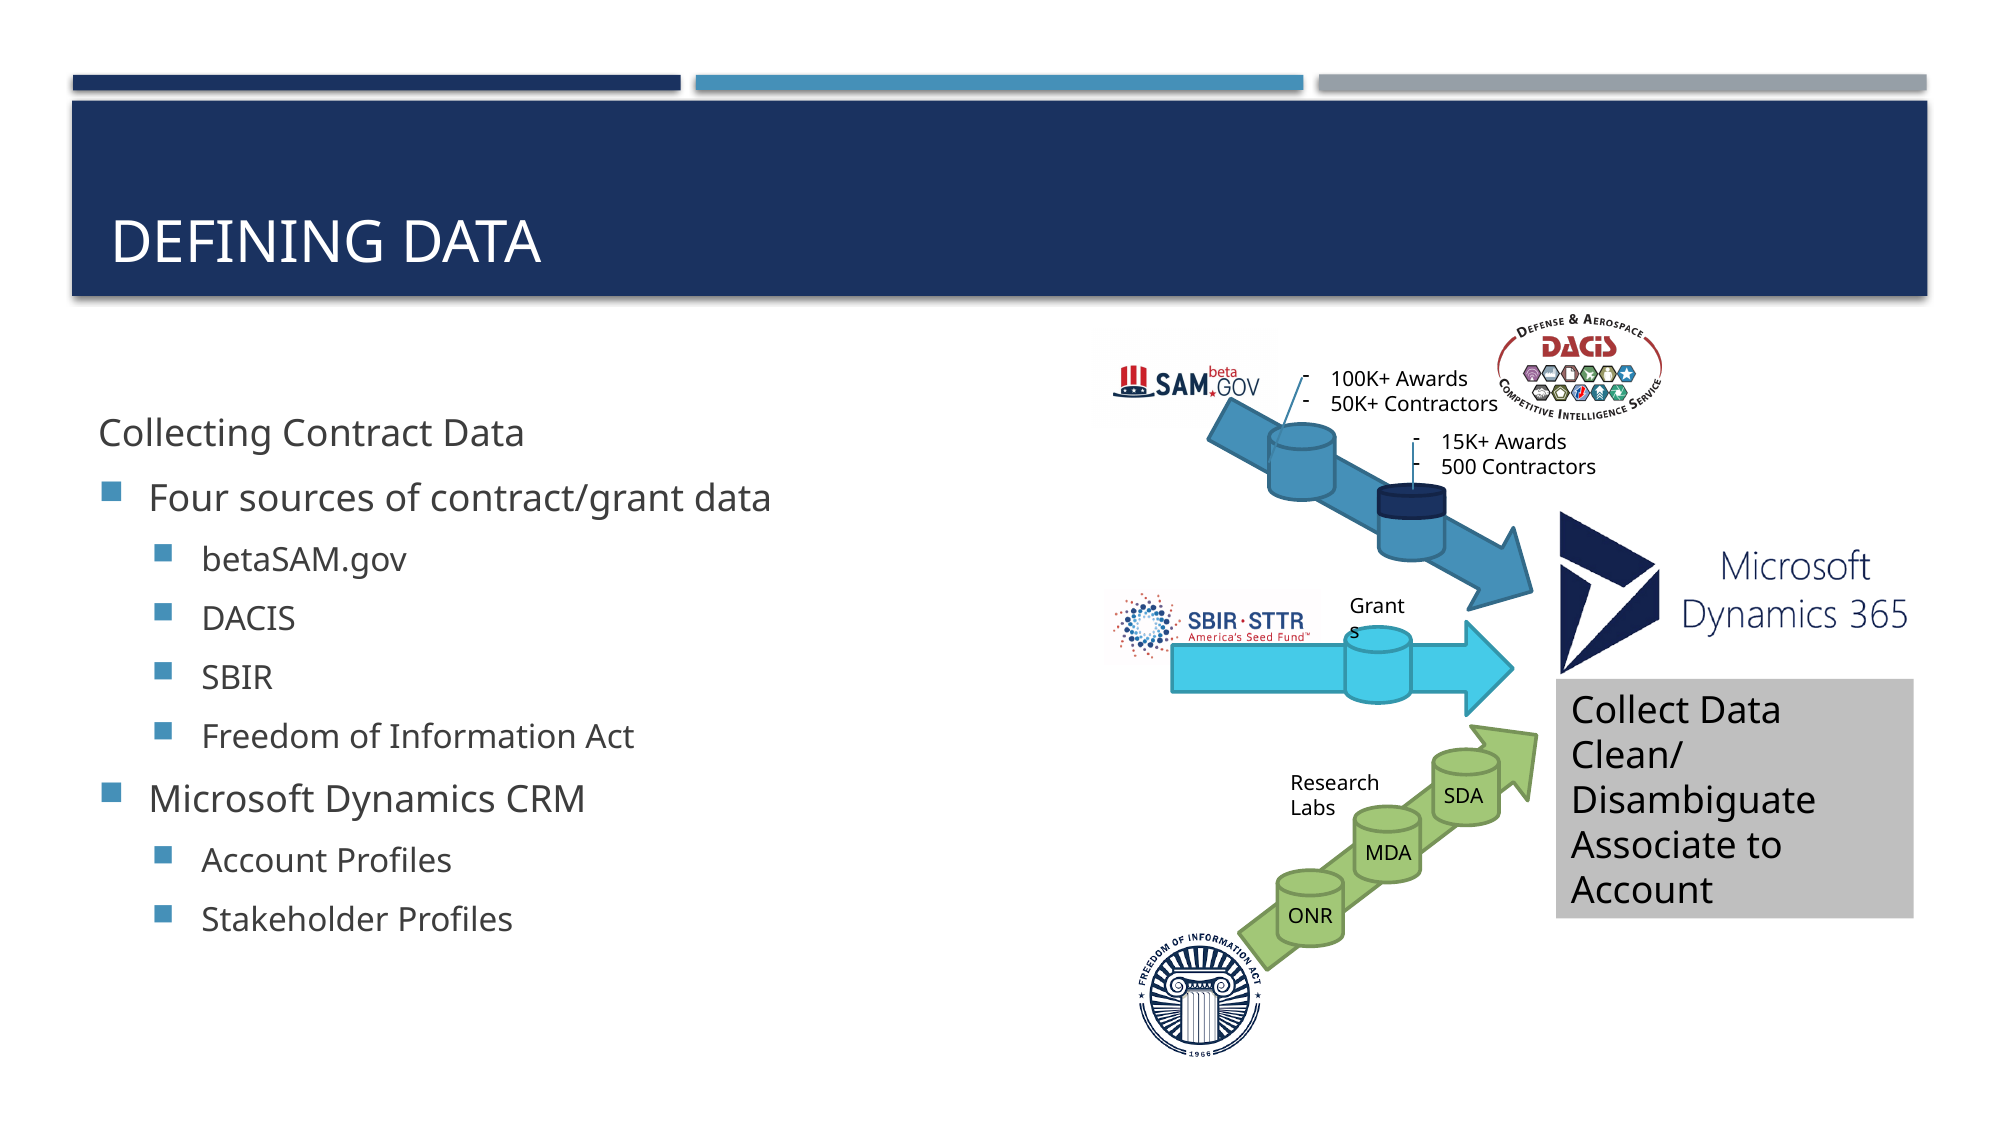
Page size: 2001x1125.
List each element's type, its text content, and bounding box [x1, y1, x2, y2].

picture [1491, 314, 1667, 422]
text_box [1555, 504, 1915, 831]
title Defining data [95, 115, 1905, 282]
text_box Collecting Contract Data Four sources of contract/grant data betaSAM.gov DACIS SBIR Freedom of Information Act Microsoft Dynamics CRM Account Profiles Stakeholder Profiles [83, 357, 825, 989]
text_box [1104, 357, 1637, 1065]
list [1090, 327, 1278, 429]
